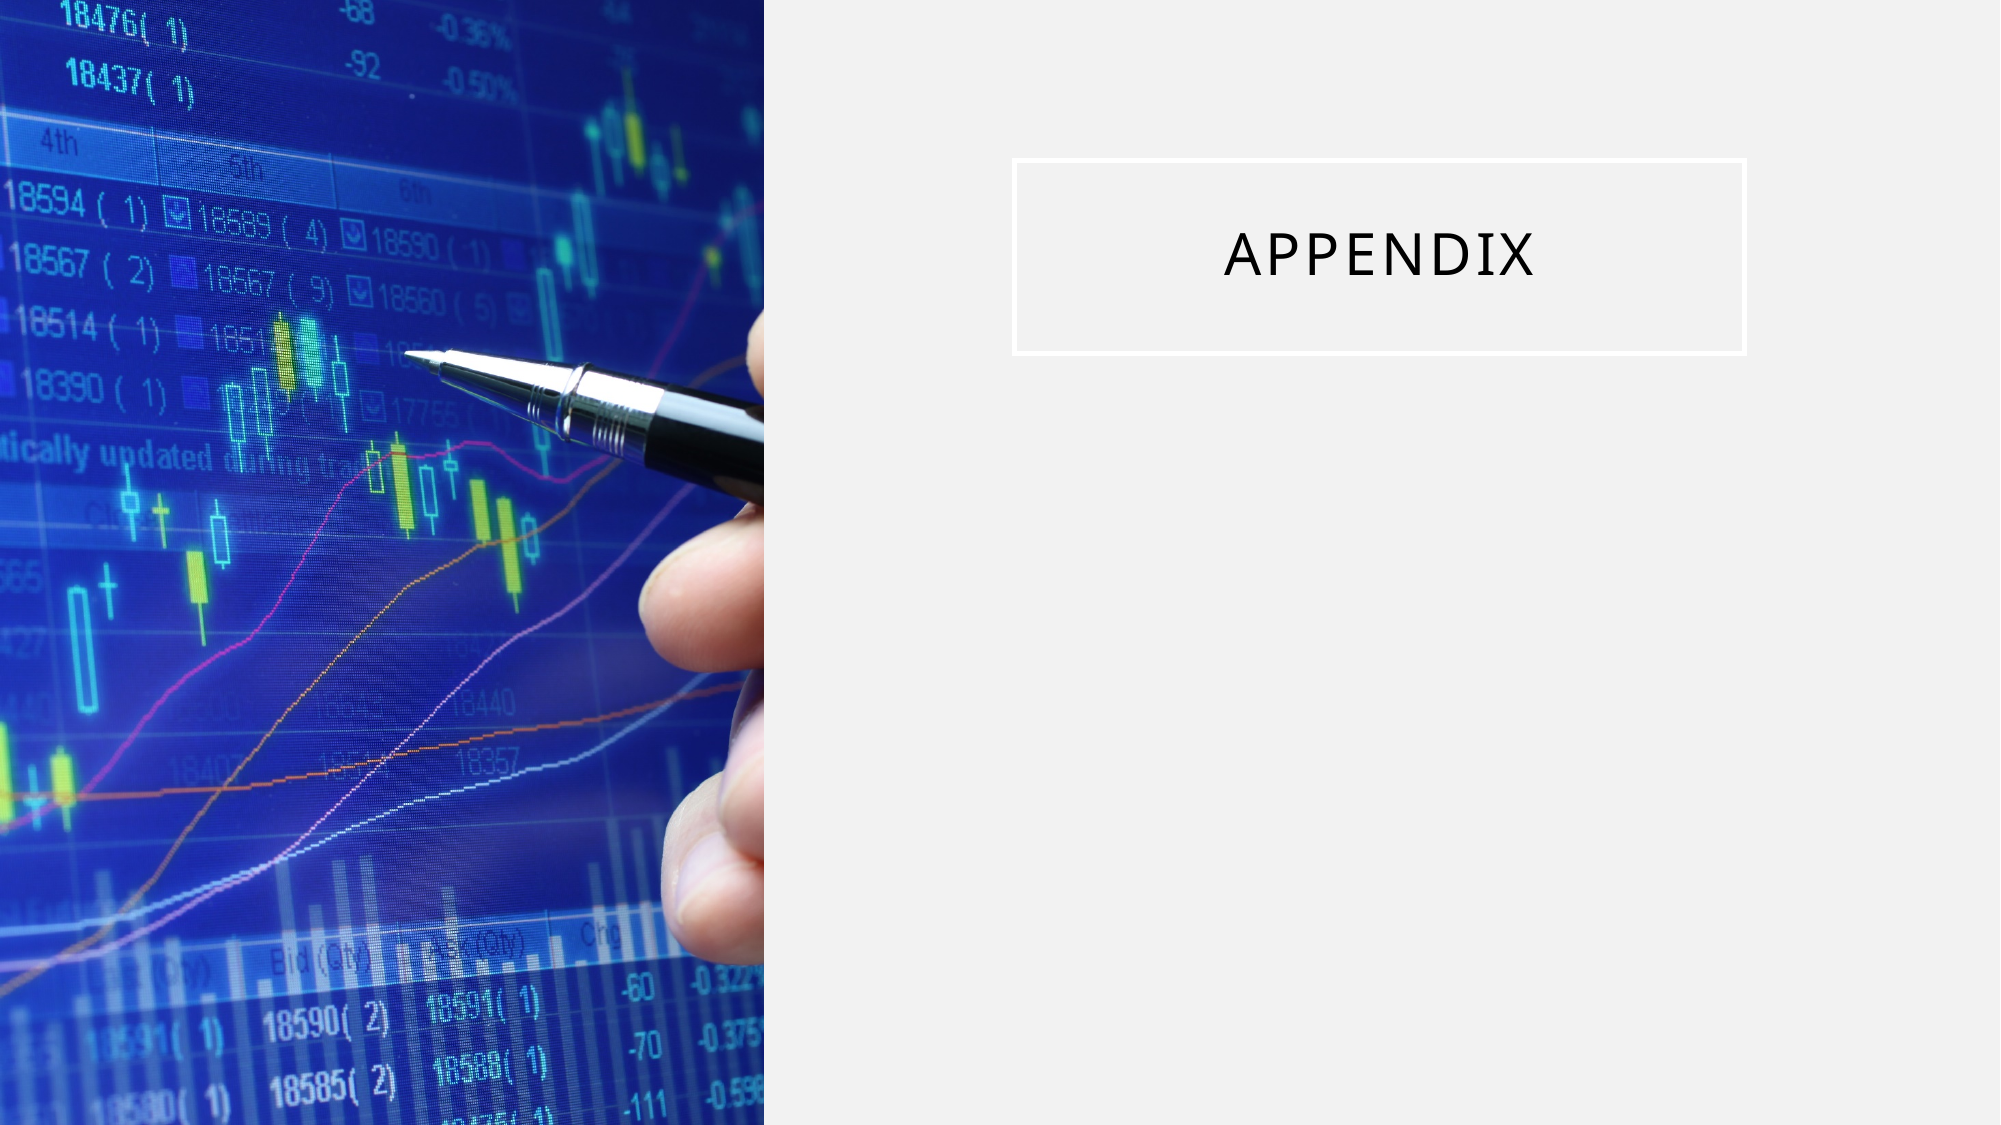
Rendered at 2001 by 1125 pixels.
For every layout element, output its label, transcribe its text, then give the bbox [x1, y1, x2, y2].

picture [0, 0, 764, 1125]
title Appendix [1012, 158, 1747, 356]
